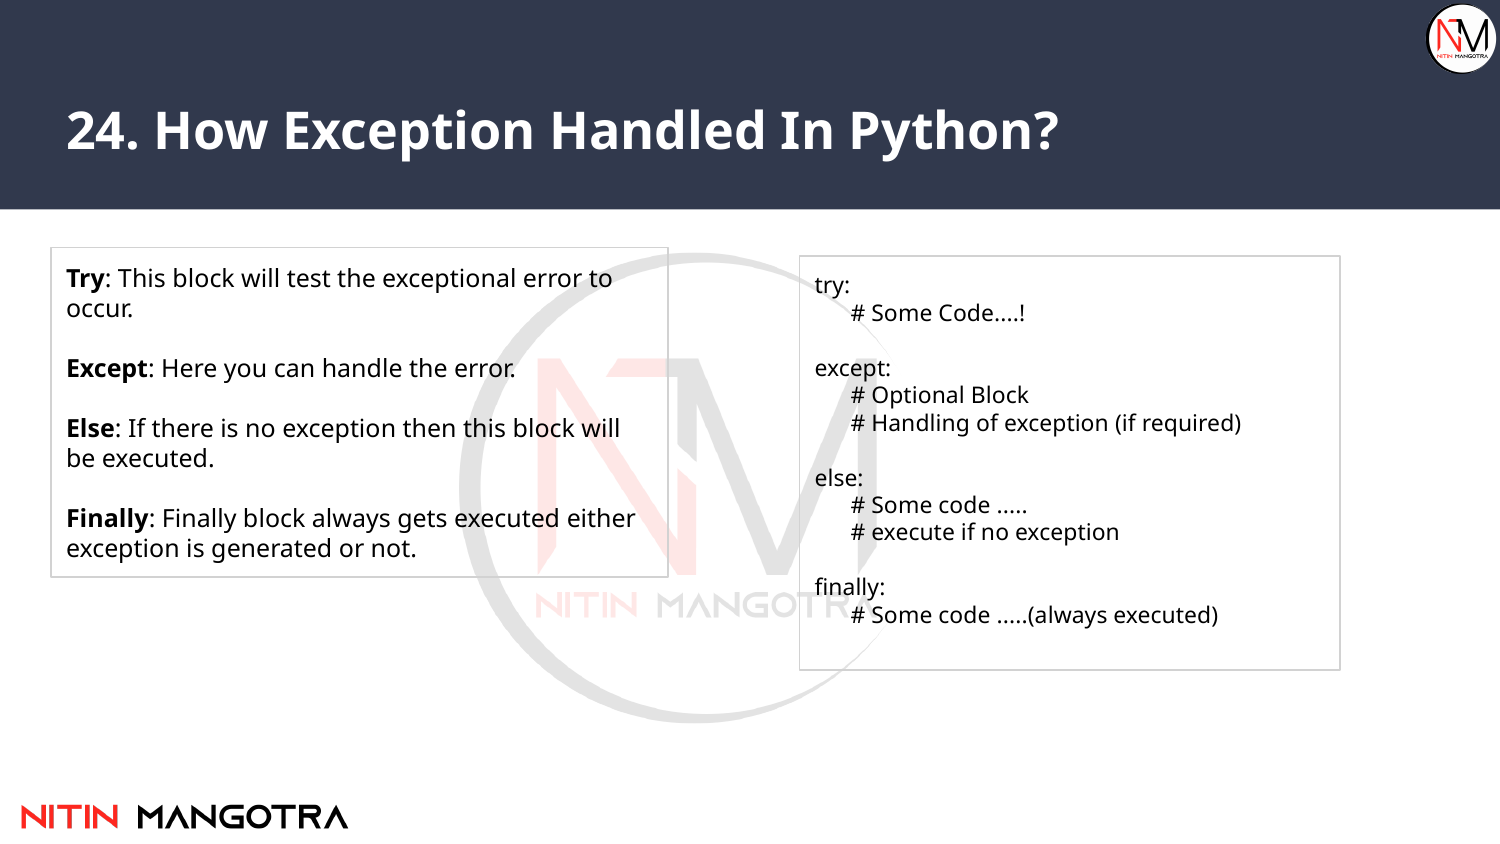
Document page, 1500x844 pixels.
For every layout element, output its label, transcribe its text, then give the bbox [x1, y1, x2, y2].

picture [12, 784, 356, 844]
text_box Try: This block will test the exceptional error to occur. Except: Here you can handle the error. Else: If there is no exception then this block will be executed. Finally: Finally block always gets executed either exception is generated or not. [51, 247, 669, 577]
picture [1422, 0, 1500, 78]
text_box try: # Some Code....! except: # Optional Block # Handling of exception (if required) else: # Some code ..... # execute if no exception finally: # Some code .....(always executed) [799, 255, 1340, 671]
title 24. How Exception Handled In Python? [51, 82, 1449, 185]
